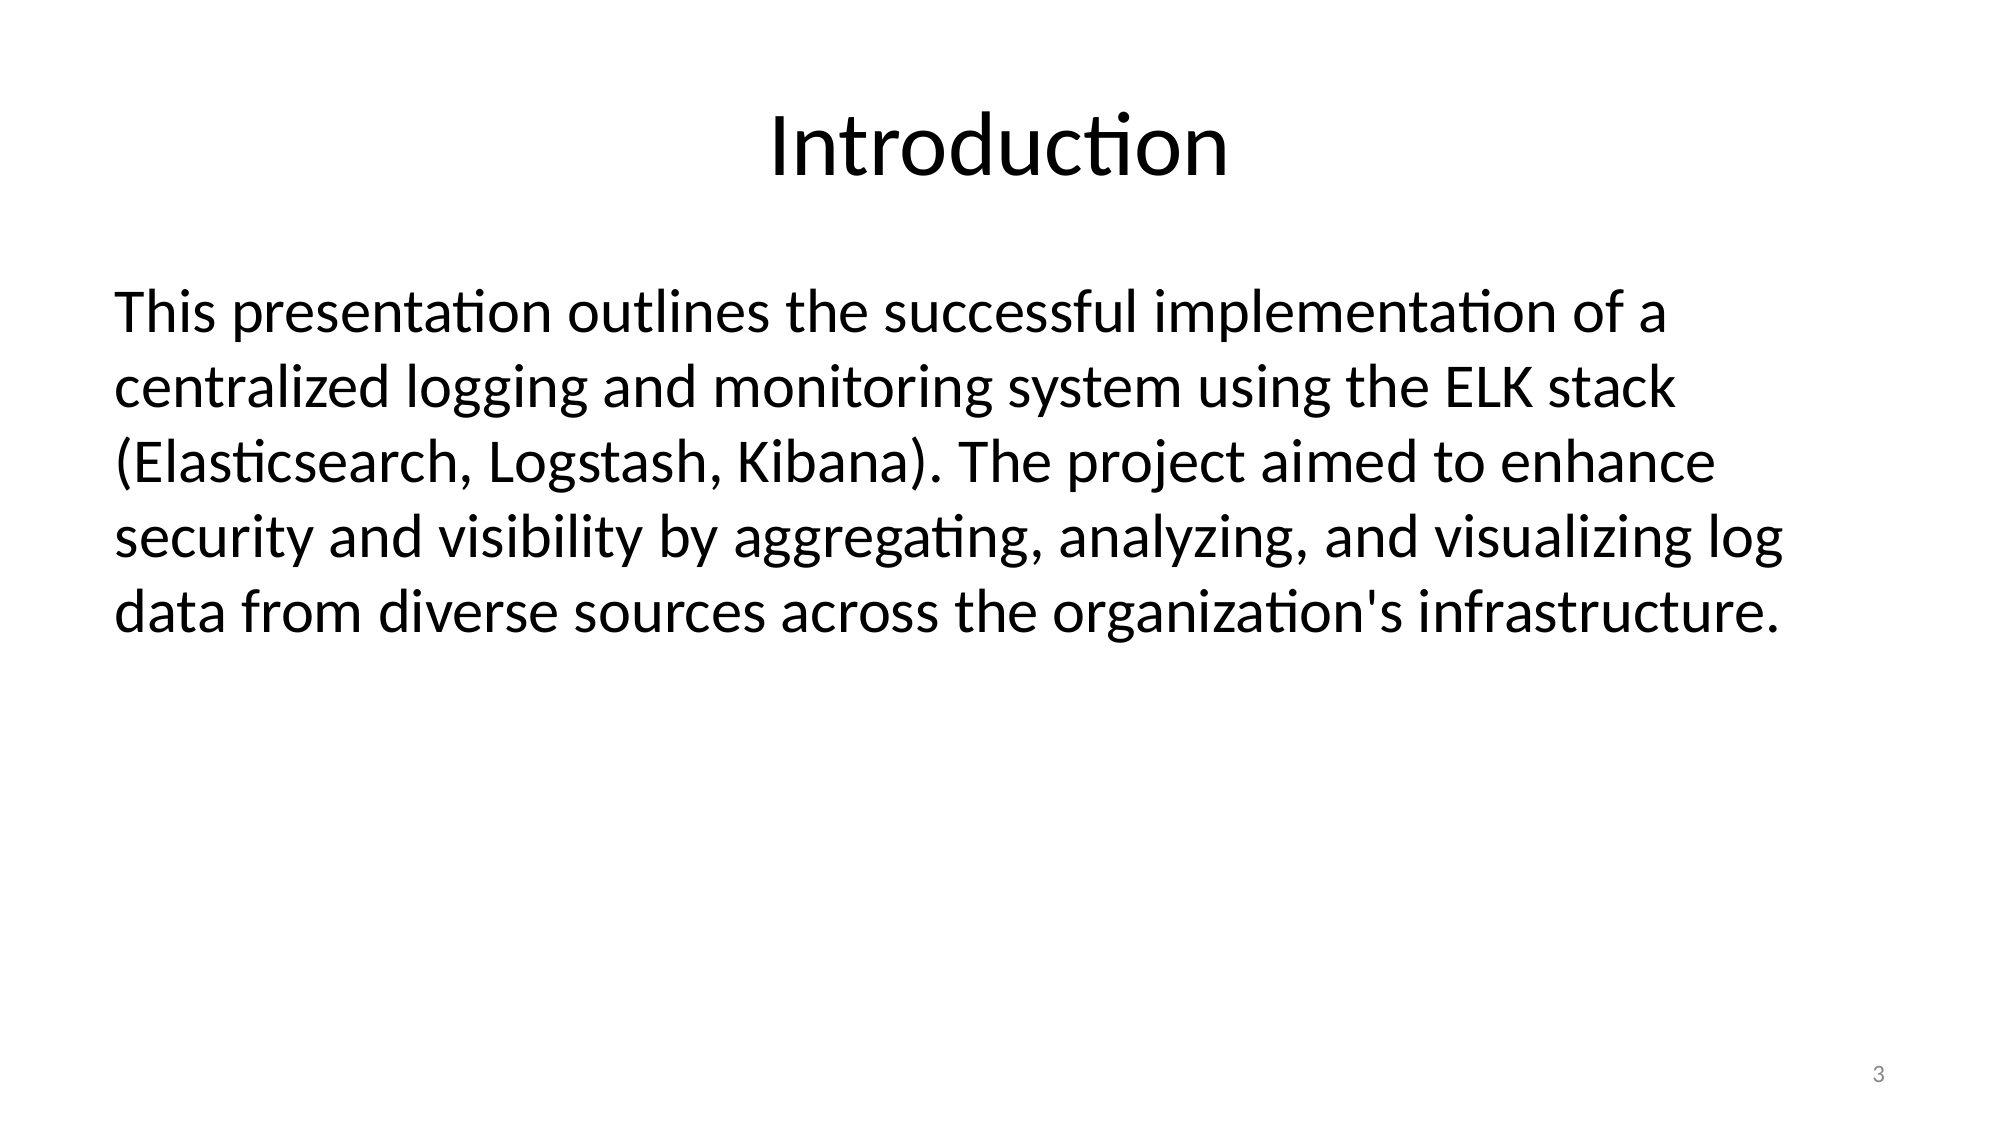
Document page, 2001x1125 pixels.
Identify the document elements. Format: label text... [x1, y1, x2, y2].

slide_number 3 [1433, 1042, 1900, 1103]
list This presentation outlines the successful implementation of a centralized logging and monitoring system using the ELK stack (Elasticsearch, Logstash, Kibana). The project aimed to enhance security and visibility by aggregating, analyzing, and visualizing log data from diverse sources across the organization's infrastructure. [99, 262, 1900, 1005]
title Introduction [99, 45, 1900, 233]
